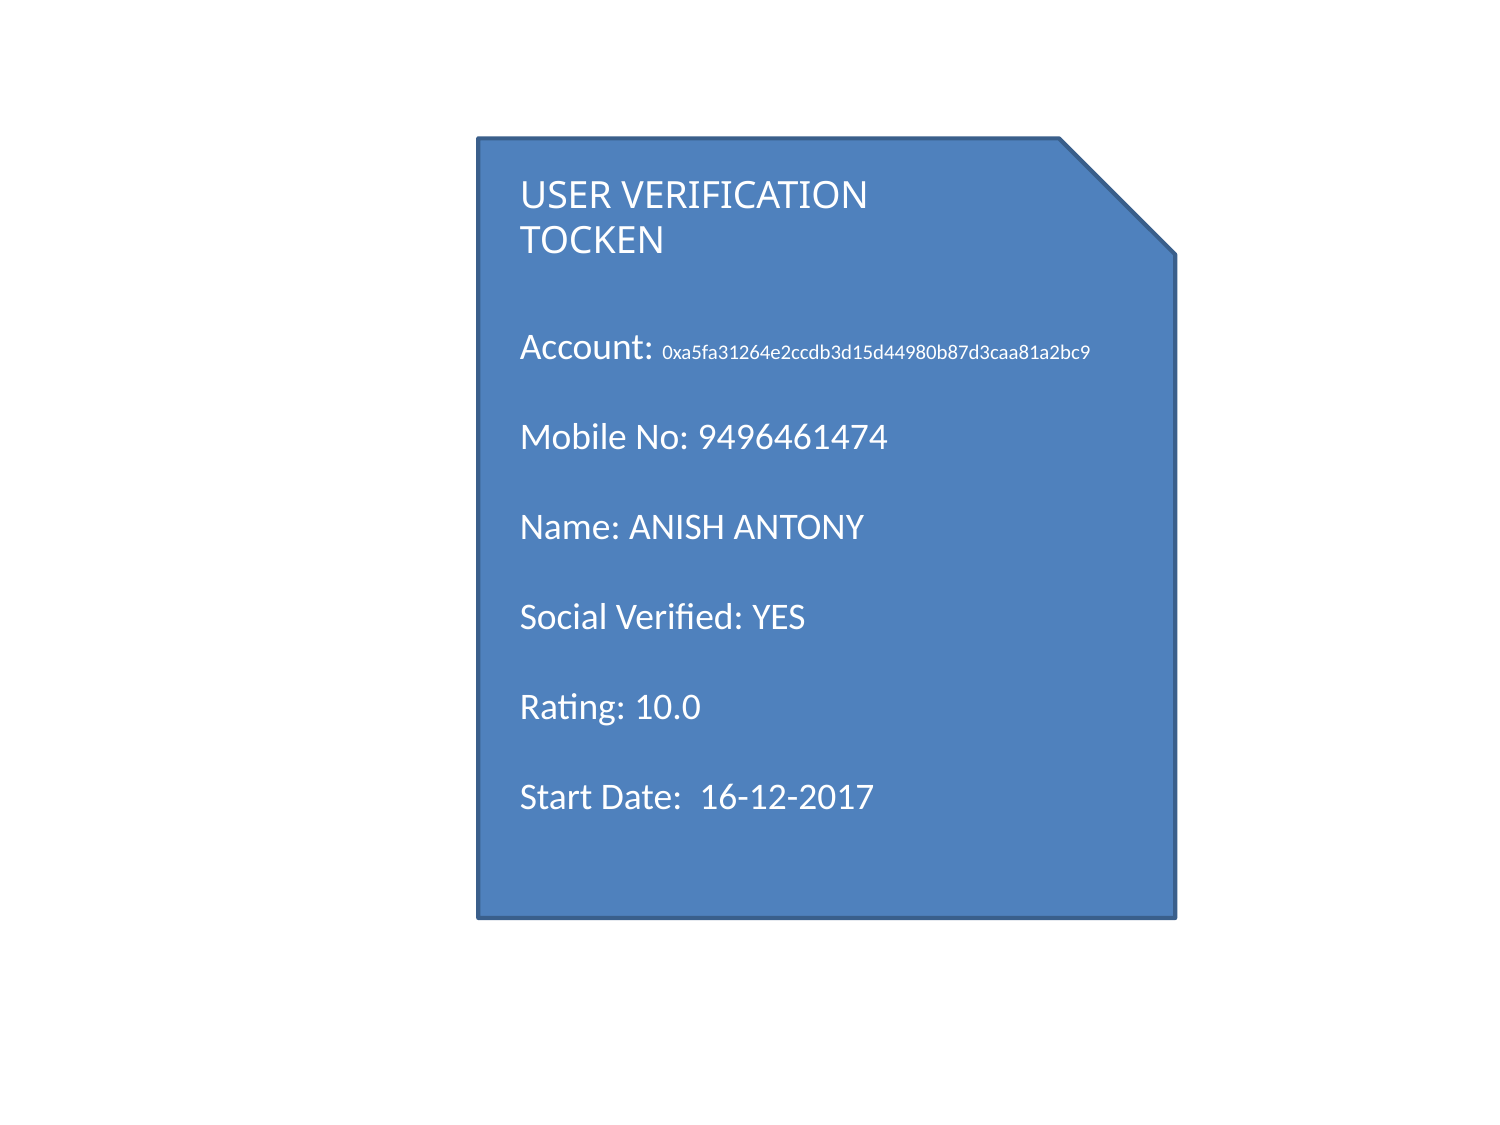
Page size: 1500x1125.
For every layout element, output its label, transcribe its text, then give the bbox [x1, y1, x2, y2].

text_box Account: 0xa5fa31264e2ccdb3d15d44980b87d3caa81a2bc9 Mobile No: 9496461474 Name: ANISH ANTONY Social Verified: YES Rating: 10.0 Start Date: 16-12-2017 [504, 314, 1128, 825]
text_box [476, 136, 1178, 921]
text_box USER VERIFICATION TOCKEN [504, 163, 1037, 269]
